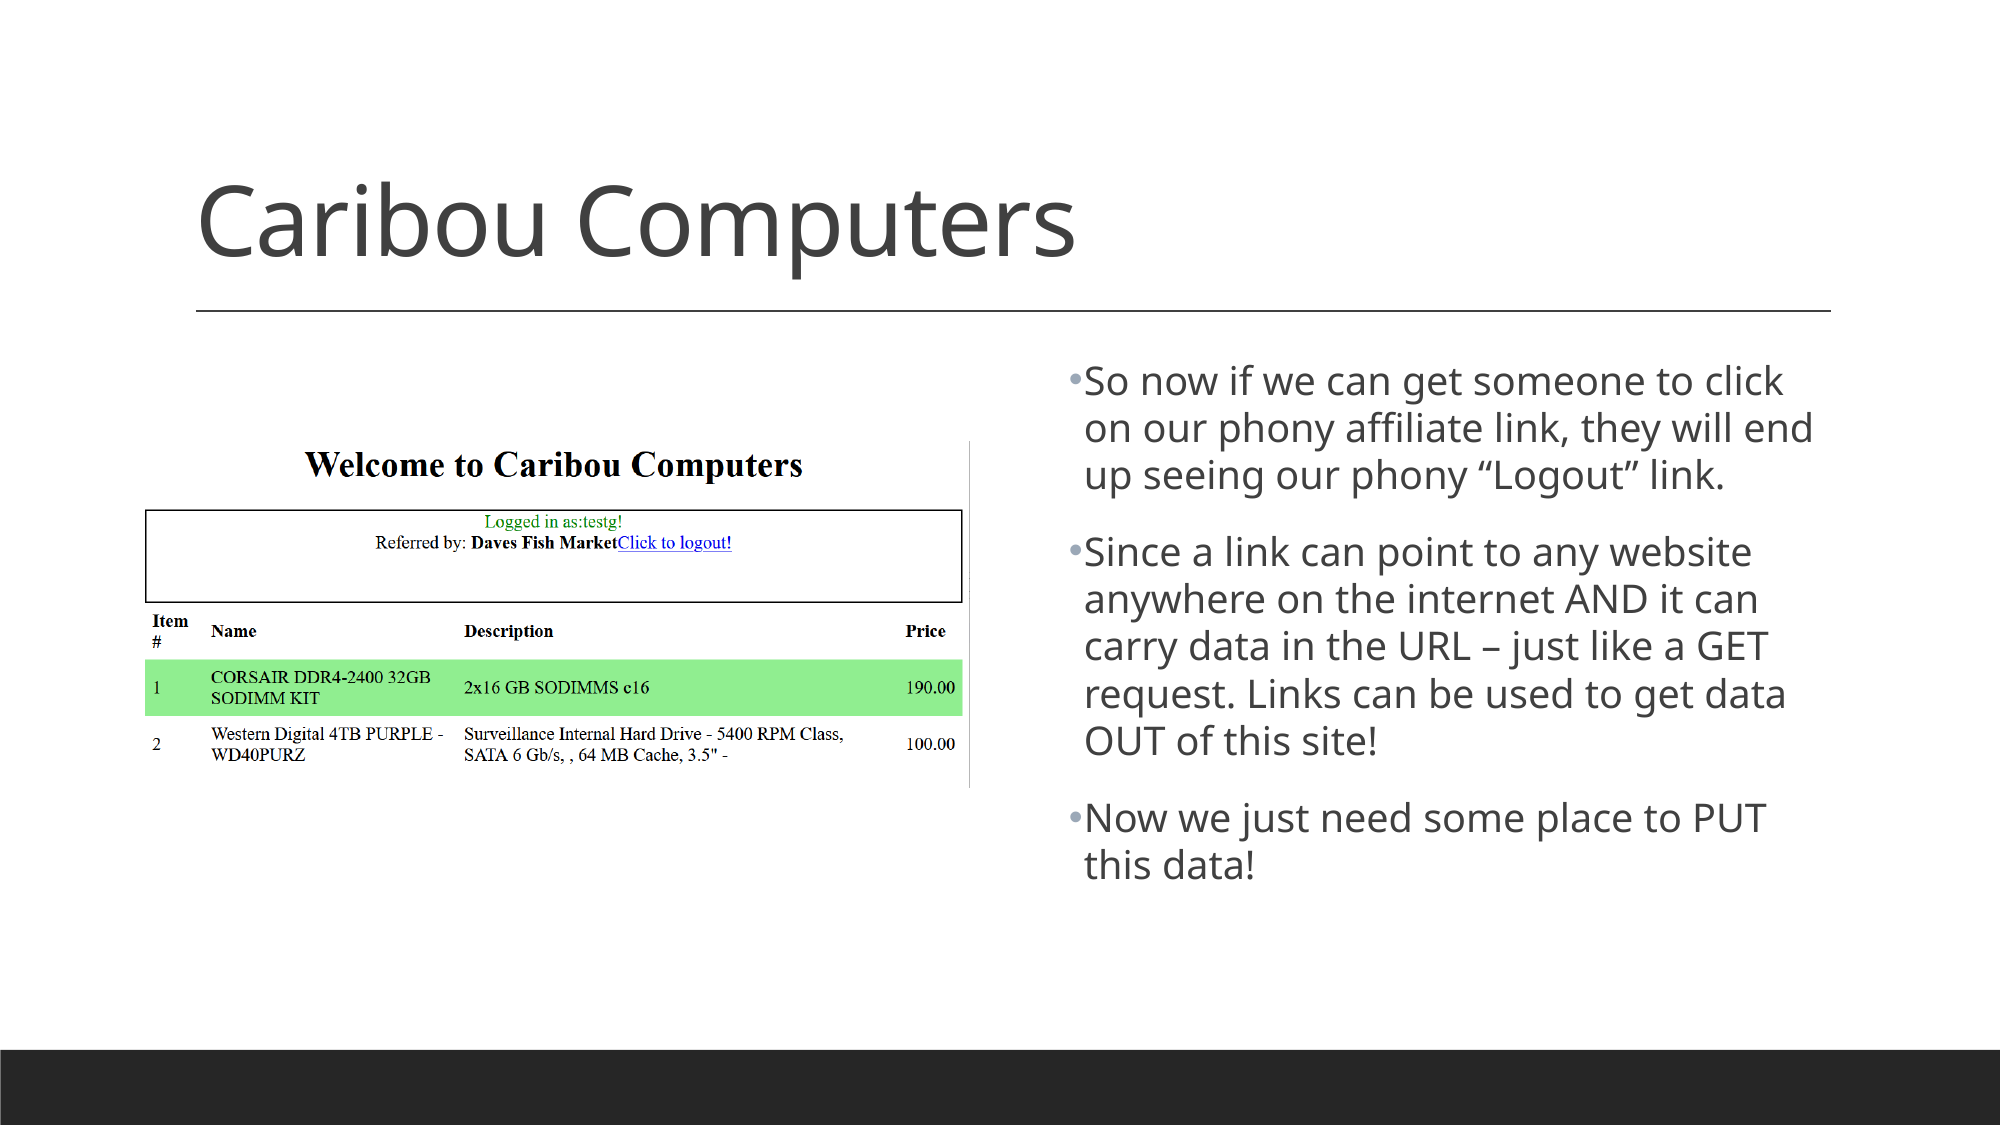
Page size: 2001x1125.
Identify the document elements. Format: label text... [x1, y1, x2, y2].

title Caribou Computers [180, 47, 1830, 285]
picture [143, 440, 970, 788]
list So now if we can get someone to click on our phony affiliate link, they will end up seeing our phony “Logout” link. Since a link can point to any website anywhere on the internet AND it can carry data in the URL – just like a GET request. Links can be used to get data OUT of this site! Now we just need some place to PUT this data! [1068, 347, 1830, 963]
